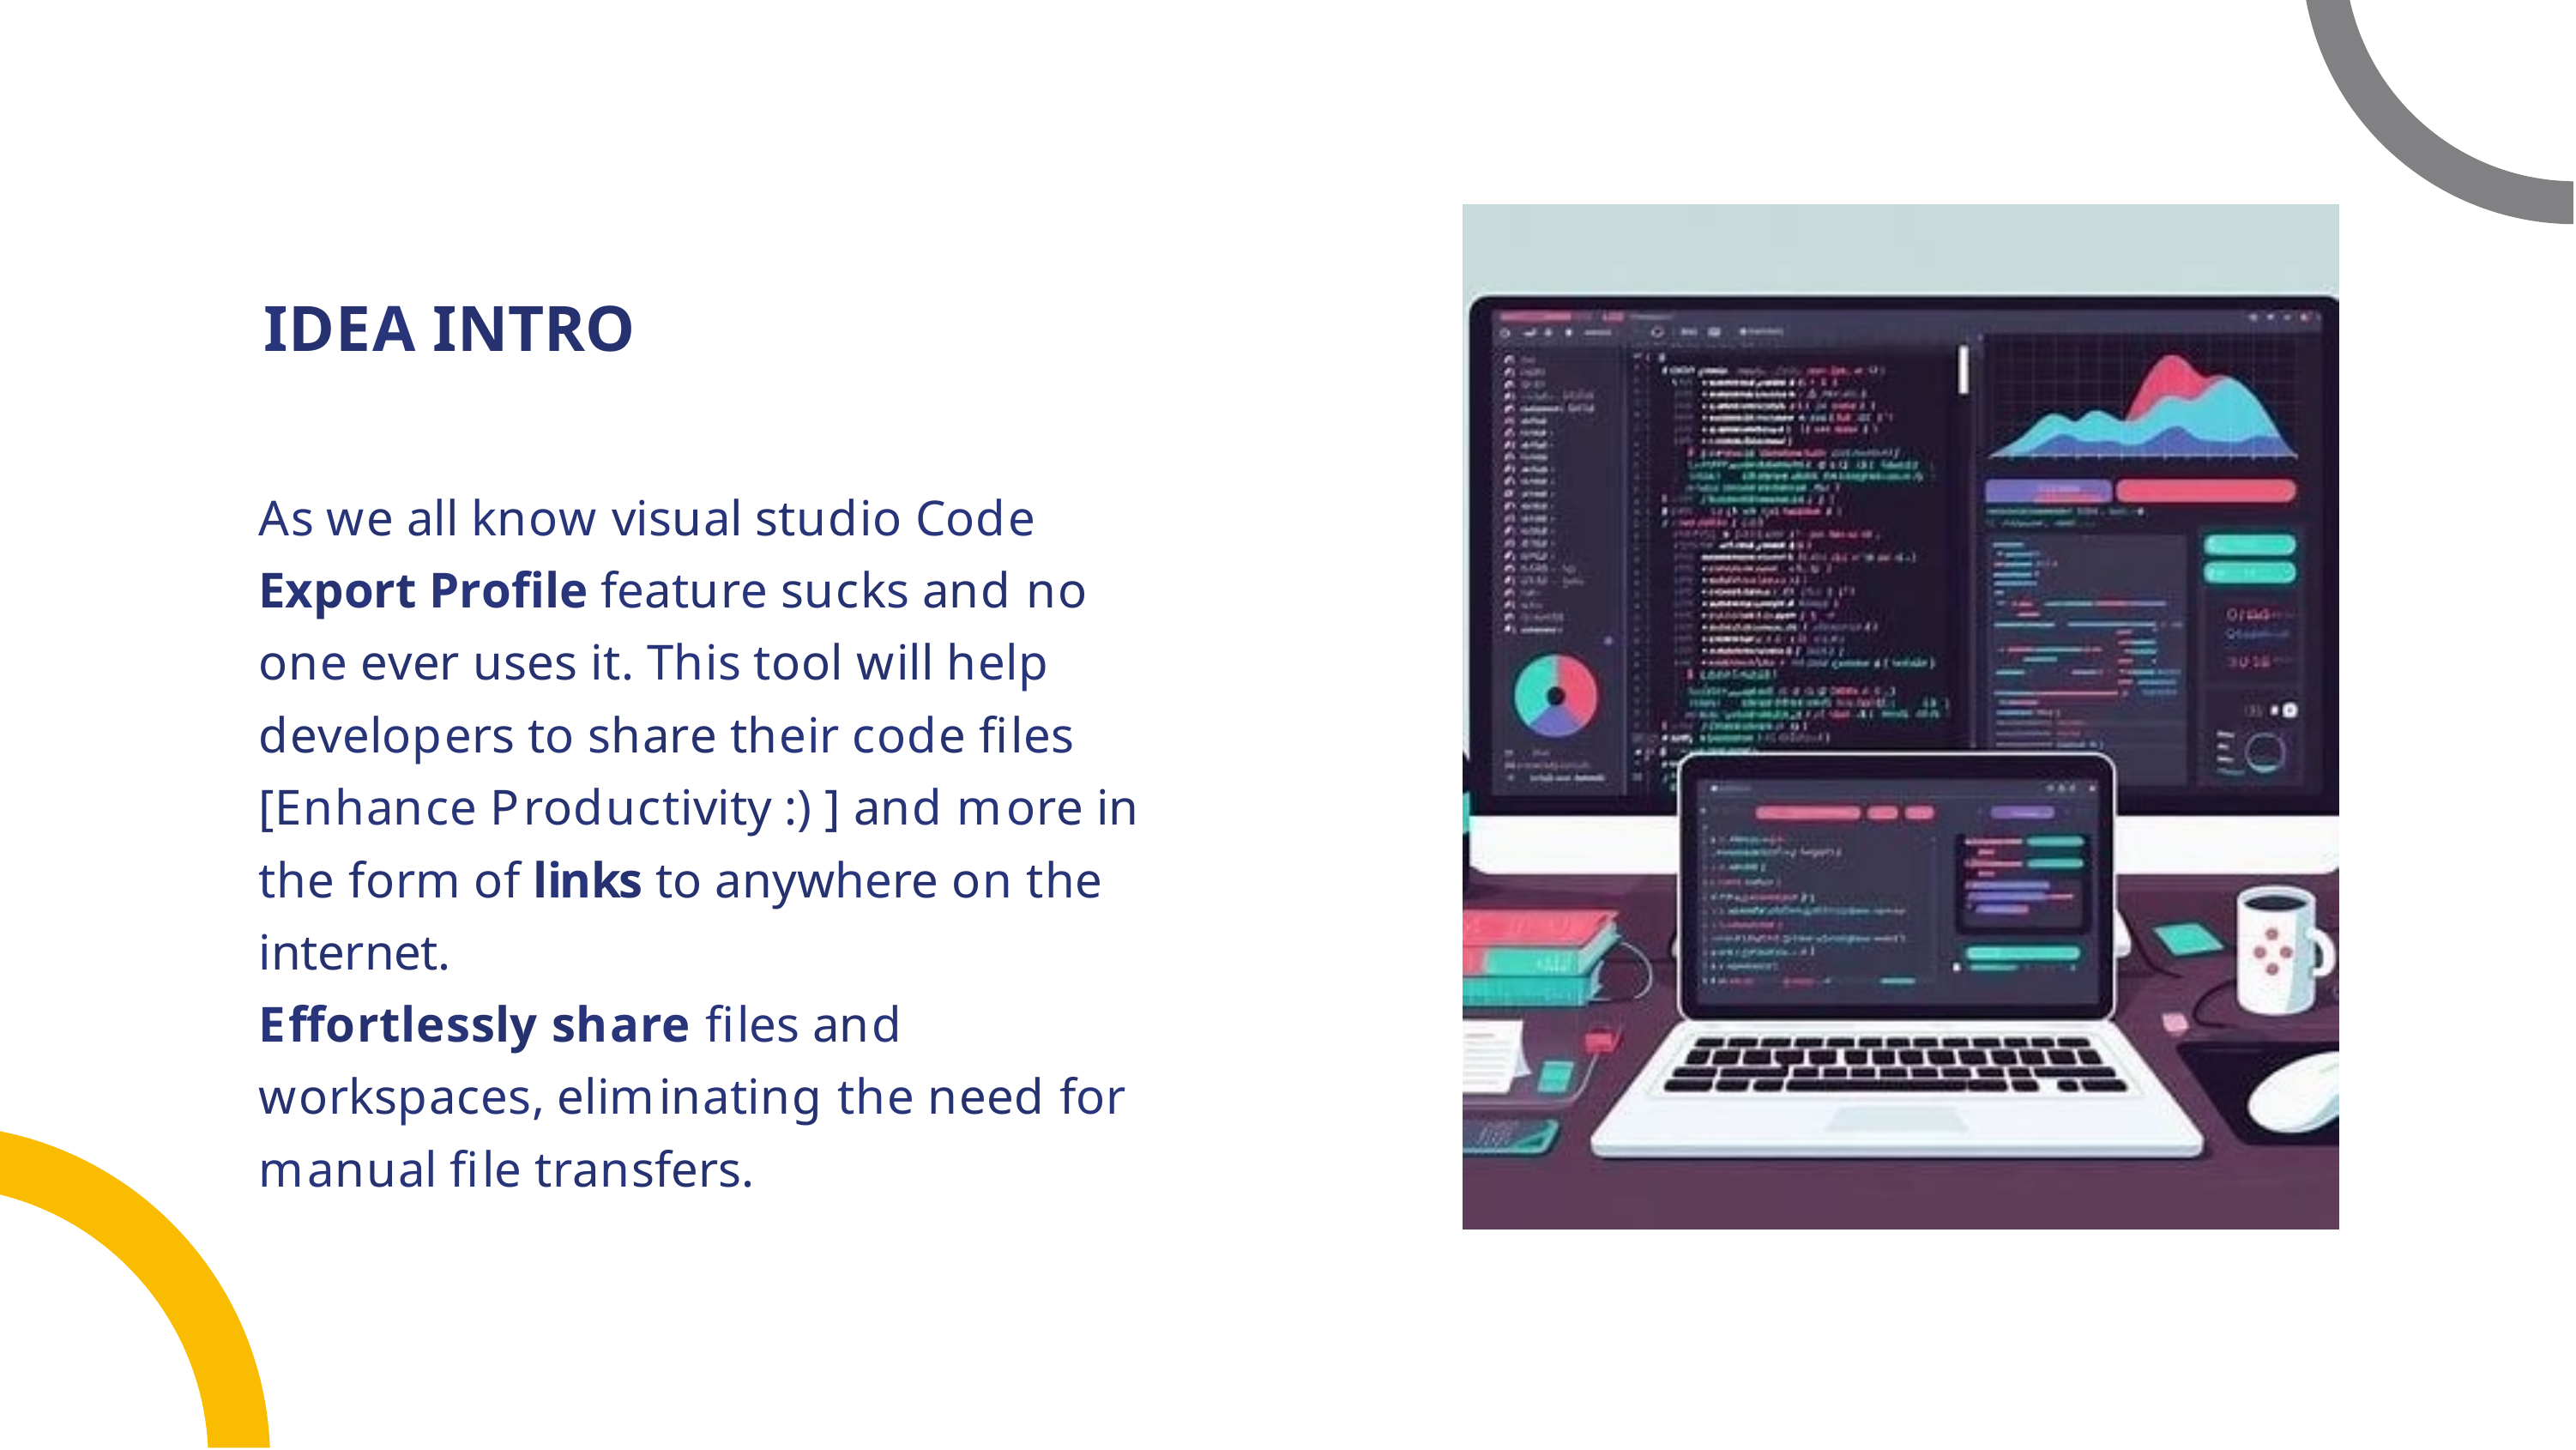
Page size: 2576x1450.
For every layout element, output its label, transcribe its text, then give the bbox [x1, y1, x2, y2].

picture [1463, 203, 2339, 1230]
text_box [2306, 0, 2573, 225]
title IDEA INTRO [262, 286, 656, 471]
text_box [0, 1131, 270, 1448]
text_box As we all know visual studio Code Export Proﬁle feature sucks and no one ever uses it. This tool will help developers to share their code ﬁles [Enhance Productivity :) ] and more in the form of links to anywhere on the internet. Effortlessly share ﬁles and workspaces, eliminating the need for manual ﬁle transfers. [256, 471, 1169, 1197]
